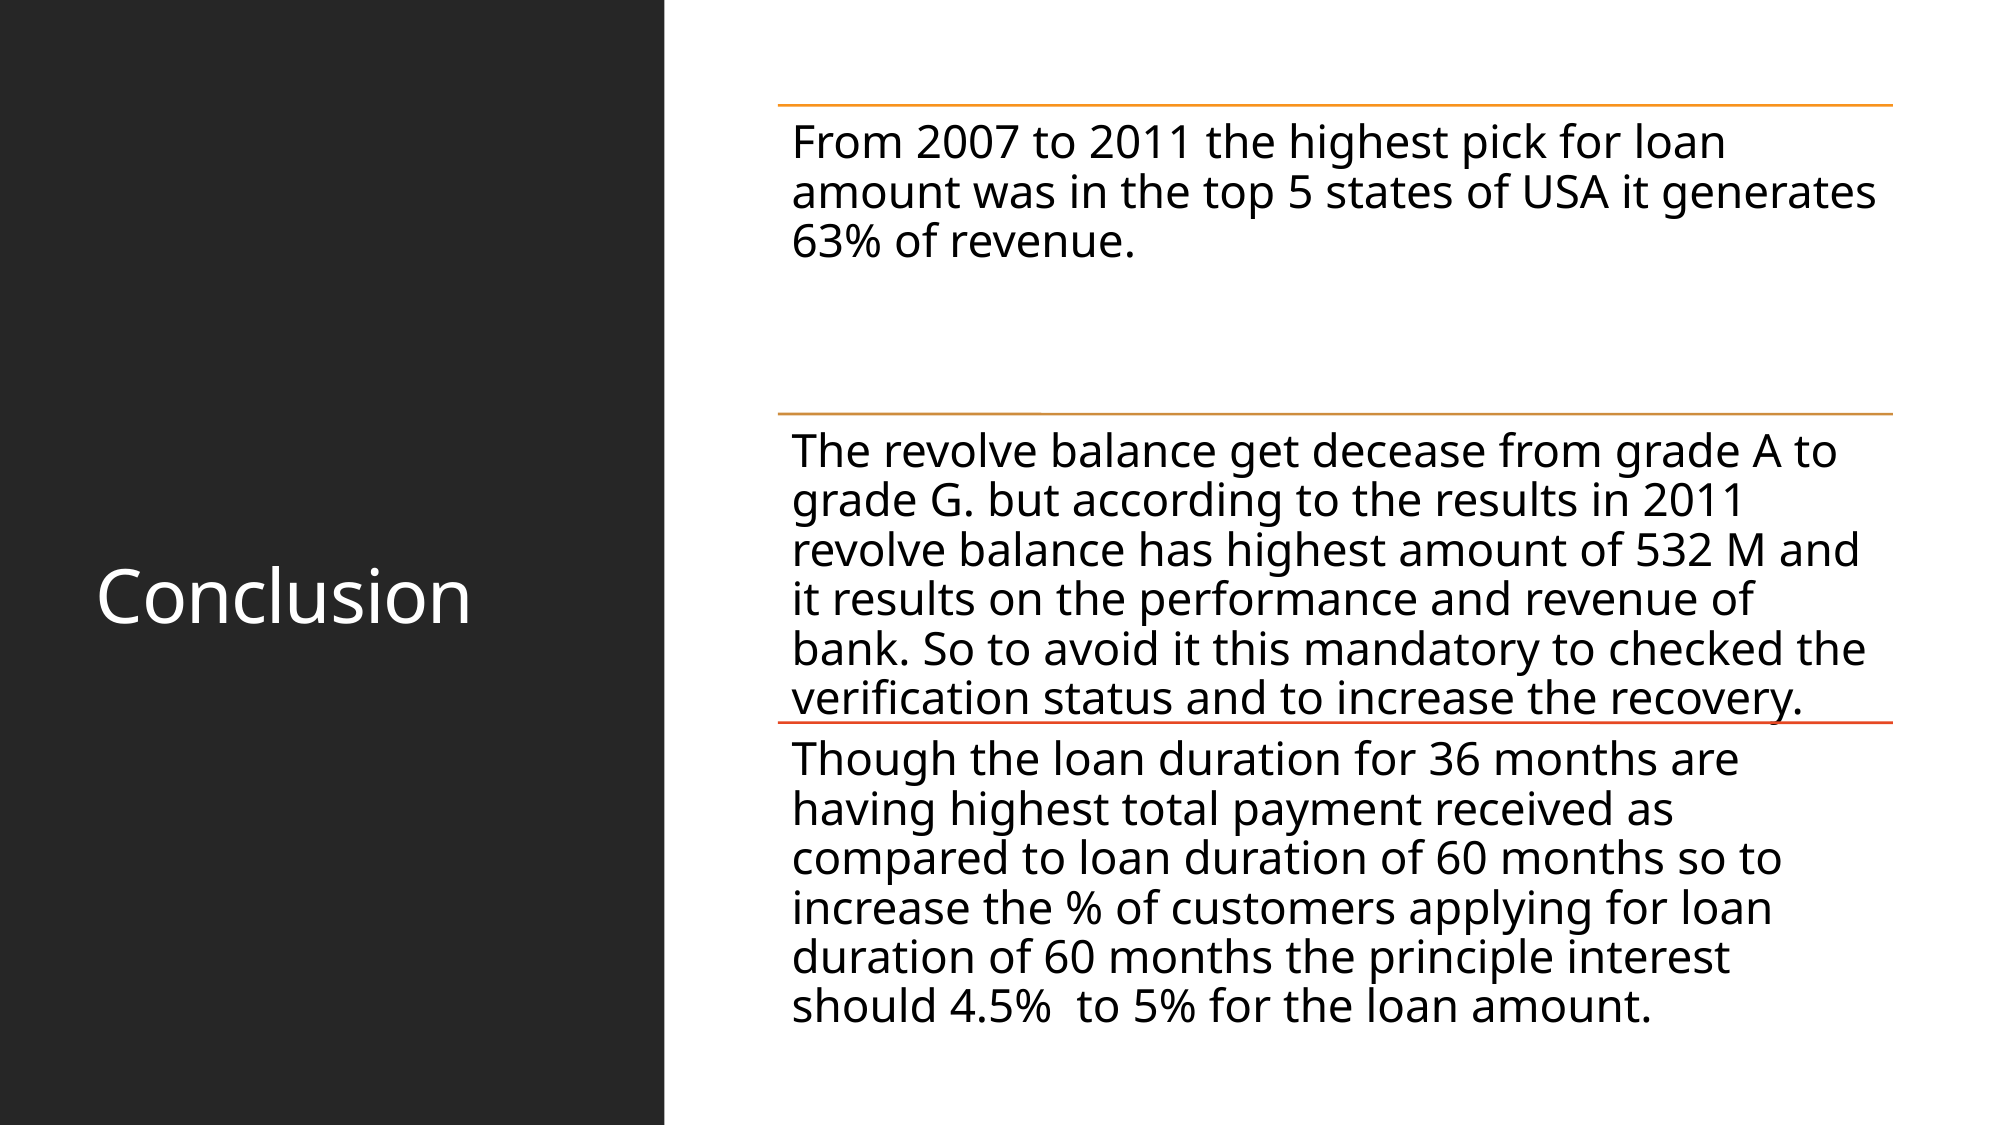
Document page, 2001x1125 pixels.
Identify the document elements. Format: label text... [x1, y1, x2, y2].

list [777, 104, 1894, 1033]
title Conclusion [80, 84, 587, 1032]
text_box [666, 0, 2000, 1125]
text_box [0, 0, 666, 1125]
